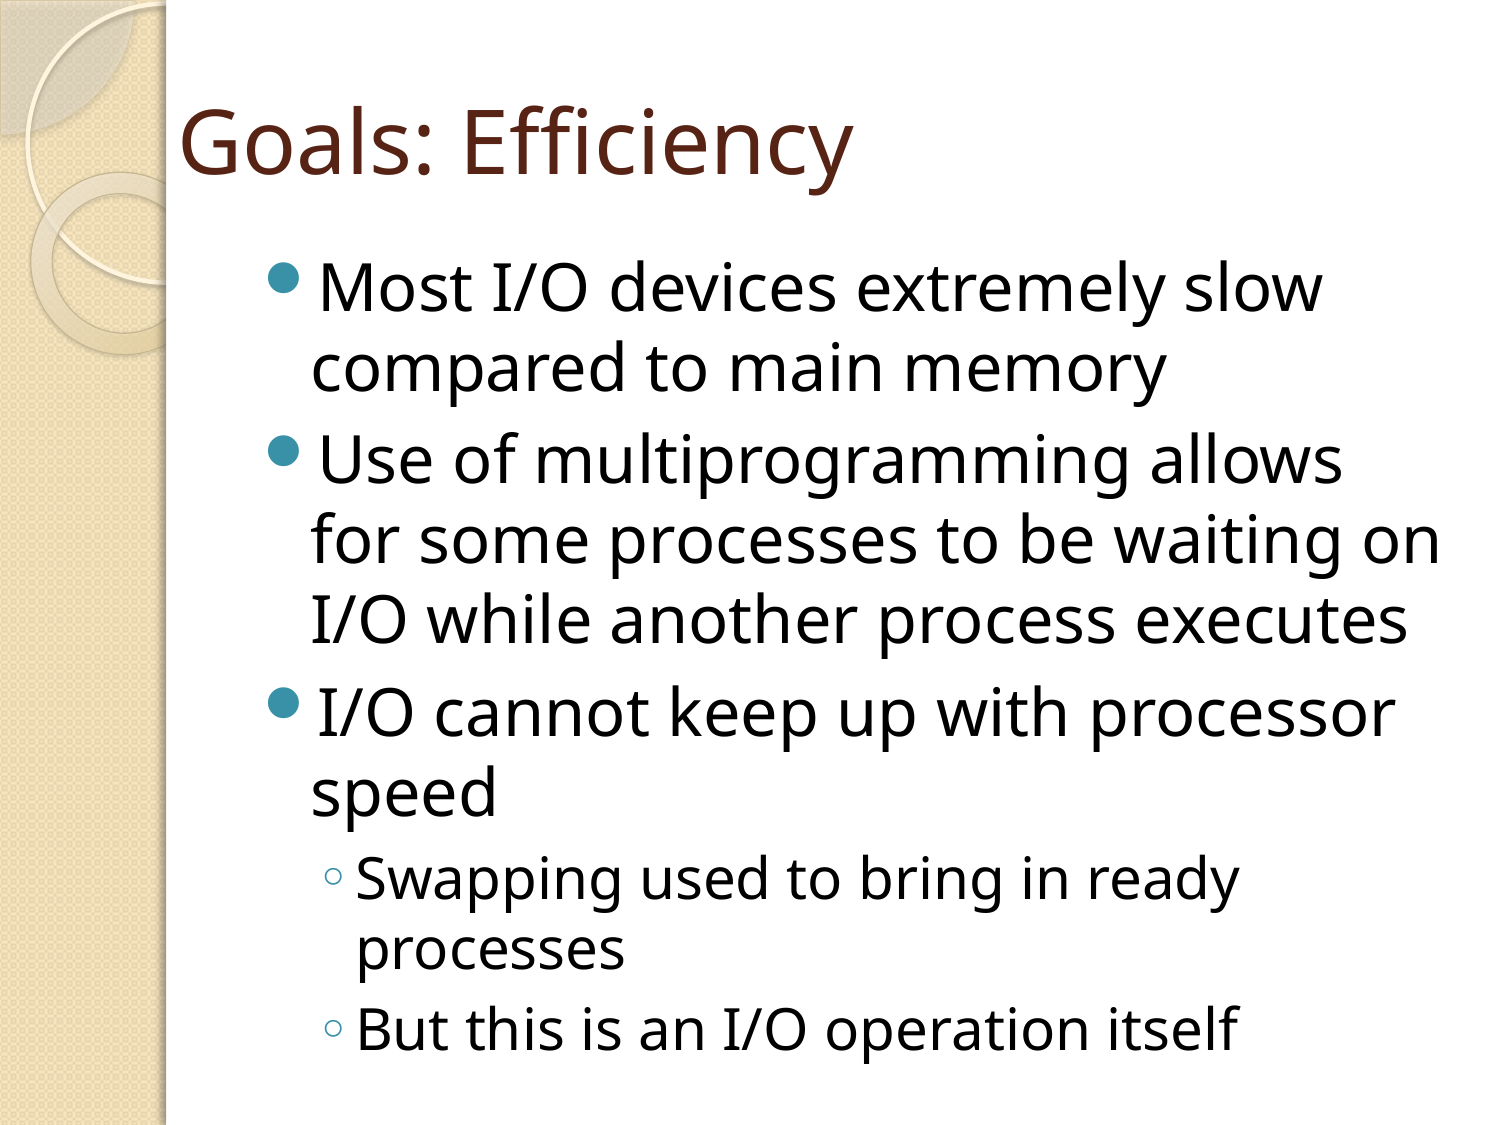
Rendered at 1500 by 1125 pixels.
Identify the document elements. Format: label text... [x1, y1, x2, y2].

title Goals: Efficiency [162, 45, 1466, 233]
list Most I/O devices extremely slow compared to main memory Use of multiprogramming allows for some processes to be waiting on I/O while another process executes I/O cannot keep up with processor speed Swapping used to bring in ready processes But this is an I/O operation itself [235, 237, 1466, 1025]
